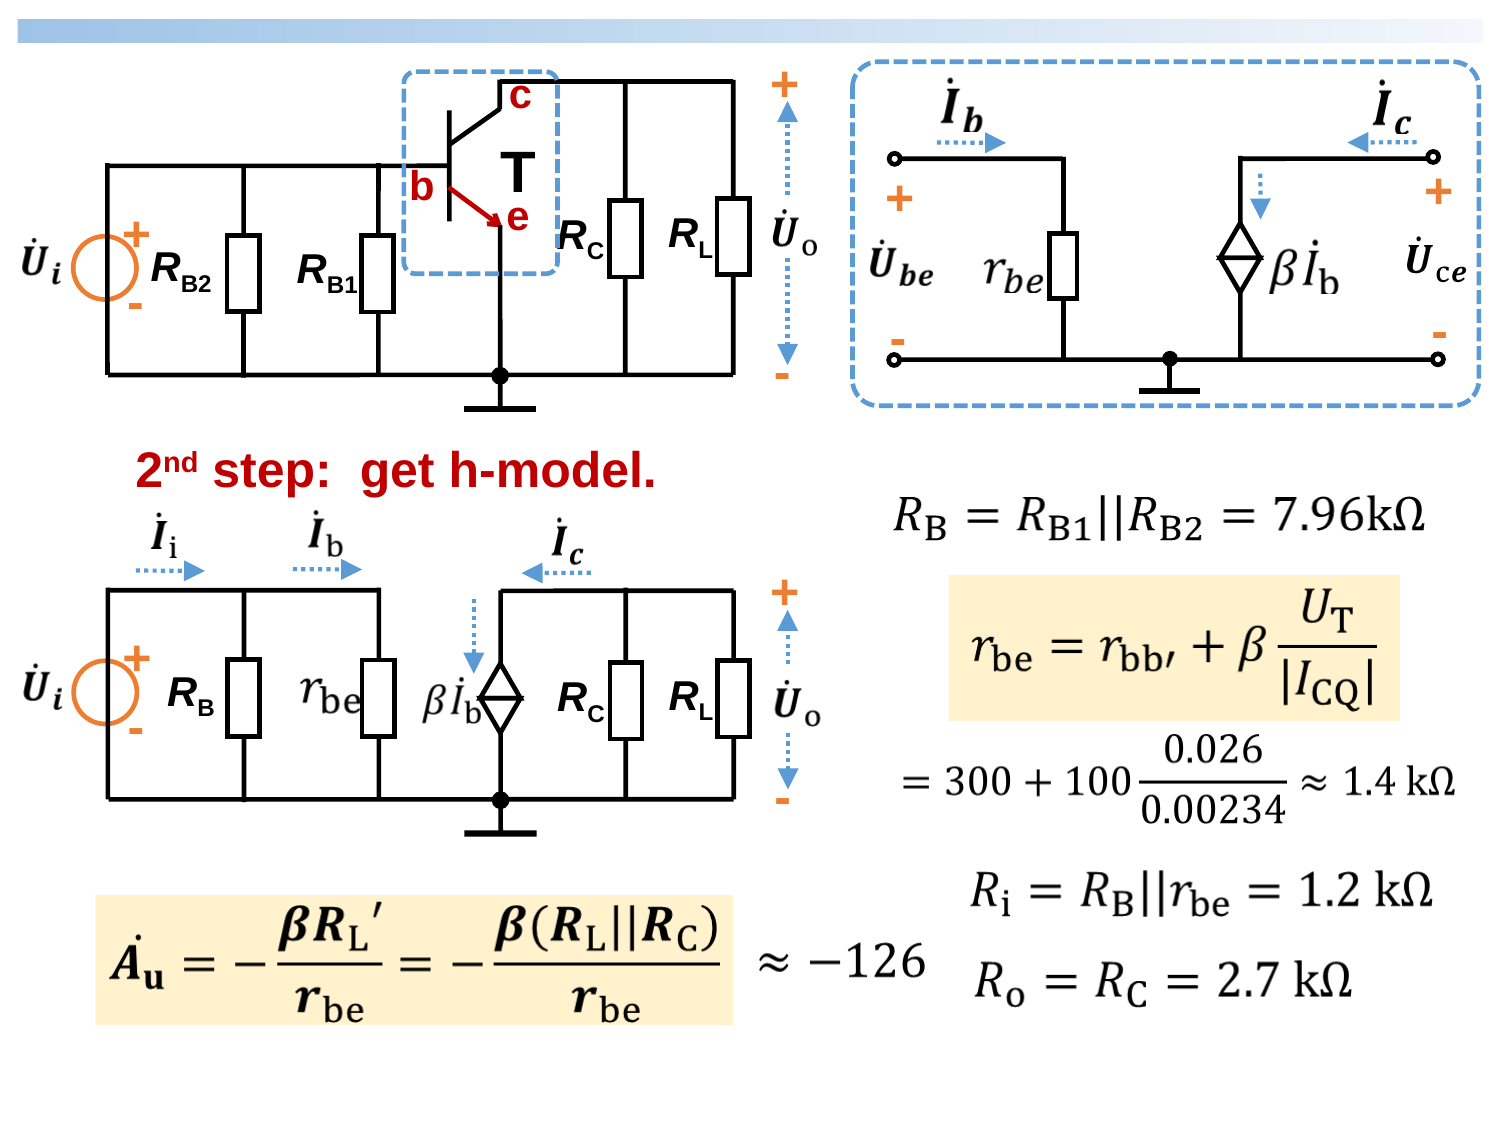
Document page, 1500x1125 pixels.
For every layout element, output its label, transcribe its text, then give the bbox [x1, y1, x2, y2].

text_box [884, 483, 1433, 544]
text_box [95, 895, 734, 1025]
text_box [961, 859, 1442, 920]
text_box [948, 575, 1400, 721]
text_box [0, 498, 852, 834]
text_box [0, 43, 852, 410]
text_box [17, 18, 1483, 44]
text_box [749, 930, 933, 991]
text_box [847, 61, 1491, 406]
text_box [893, 729, 1463, 824]
text_box [966, 948, 1360, 1010]
text_box 2nd step: get h-model. [120, 430, 721, 498]
